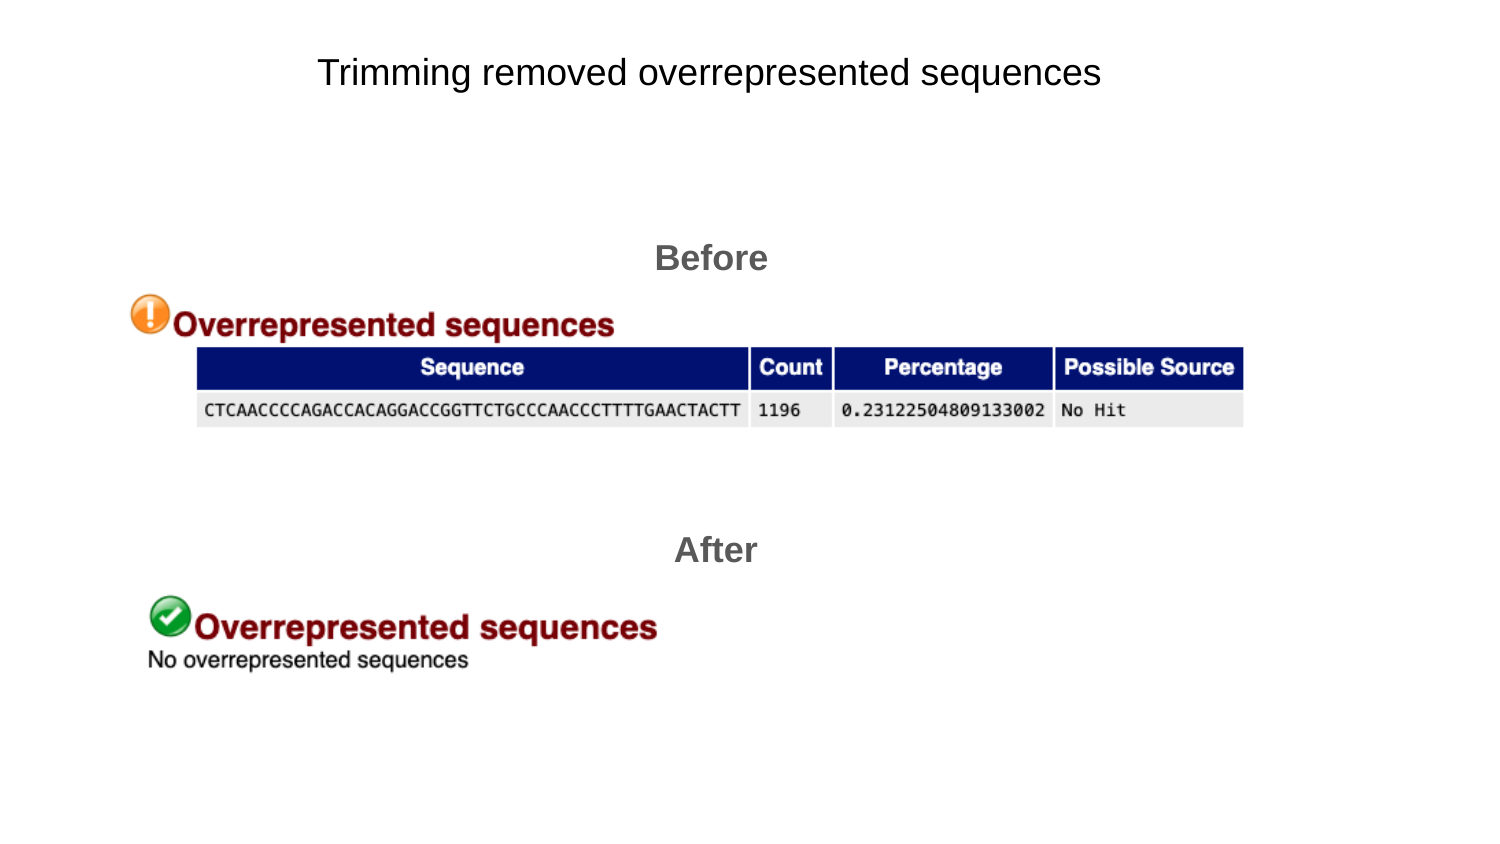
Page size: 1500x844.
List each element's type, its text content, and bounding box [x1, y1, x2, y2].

list Before [639, 213, 861, 264]
list After [658, 504, 880, 583]
picture [131, 585, 1500, 692]
title Trimming removed overrepresented sequences [302, 33, 1500, 128]
picture [119, 266, 1287, 459]
